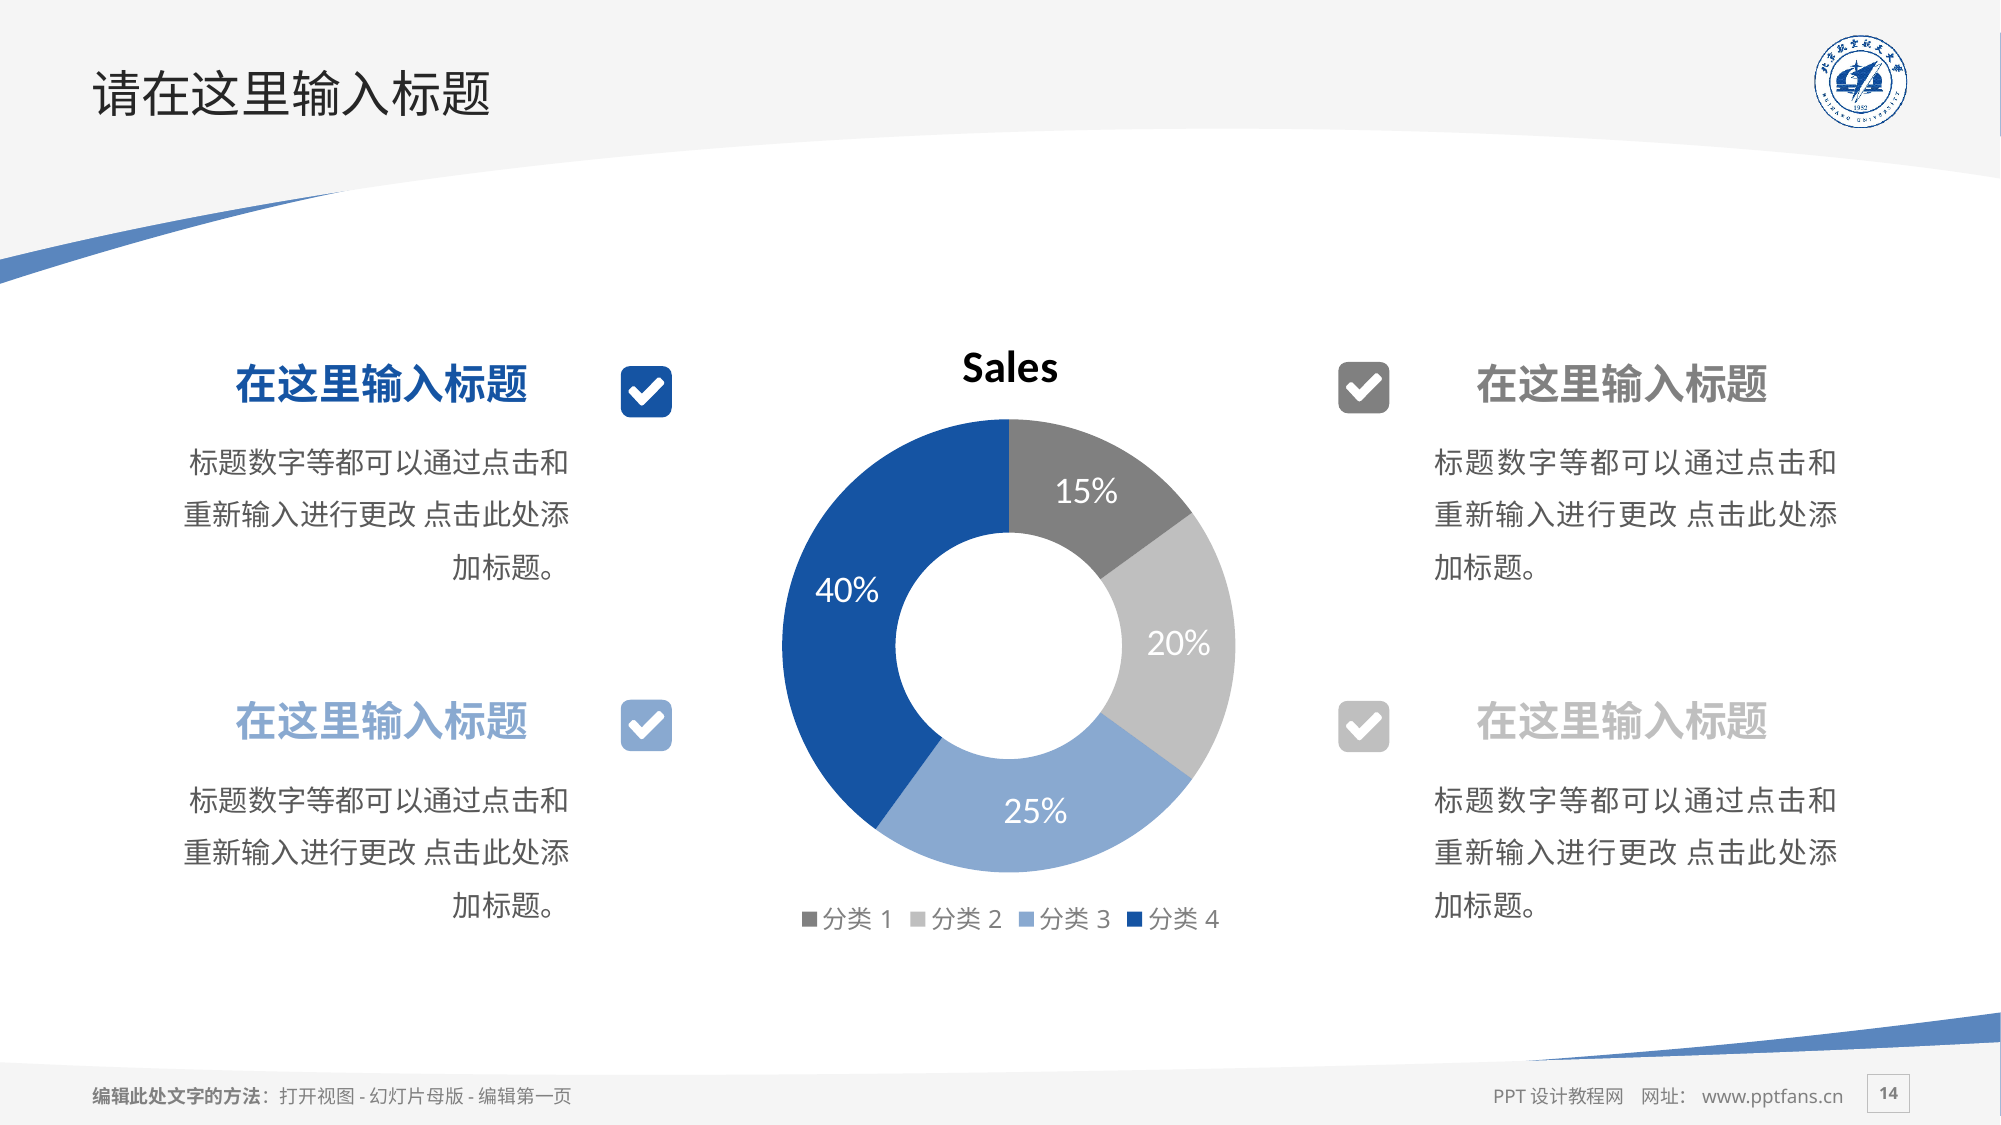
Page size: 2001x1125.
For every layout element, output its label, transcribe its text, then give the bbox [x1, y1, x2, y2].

text_box 在这里输入标题 [1461, 706, 1784, 753]
text_box 在这里输入标题 [1461, 368, 1784, 415]
text_box 标题数字等都可以通过点击和重新输入进行更改 点击此处添加标题。 [1420, 419, 1853, 592]
text_box 在这里输入标题 [220, 368, 543, 415]
text_box [1338, 361, 1390, 414]
text_box 标题数字等都可以通过点击和重新输入进行更改 点击此处添加标题。 [151, 757, 585, 930]
text_box 标题数字等都可以通过点击和重新输入进行更改 点击此处添加标题。 [151, 419, 585, 592]
picture [1812, 33, 1909, 130]
text_box 标题数字等都可以通过点击和重新输入进行更改 点击此处添加标题。 [1420, 757, 1853, 930]
text_box 在这里输入标题 [220, 706, 543, 753]
chart [713, 313, 1308, 943]
text_box [620, 699, 672, 752]
text_box [1338, 700, 1390, 753]
title 请在这里输入标题 [79, 57, 1880, 146]
text_box [620, 366, 672, 418]
